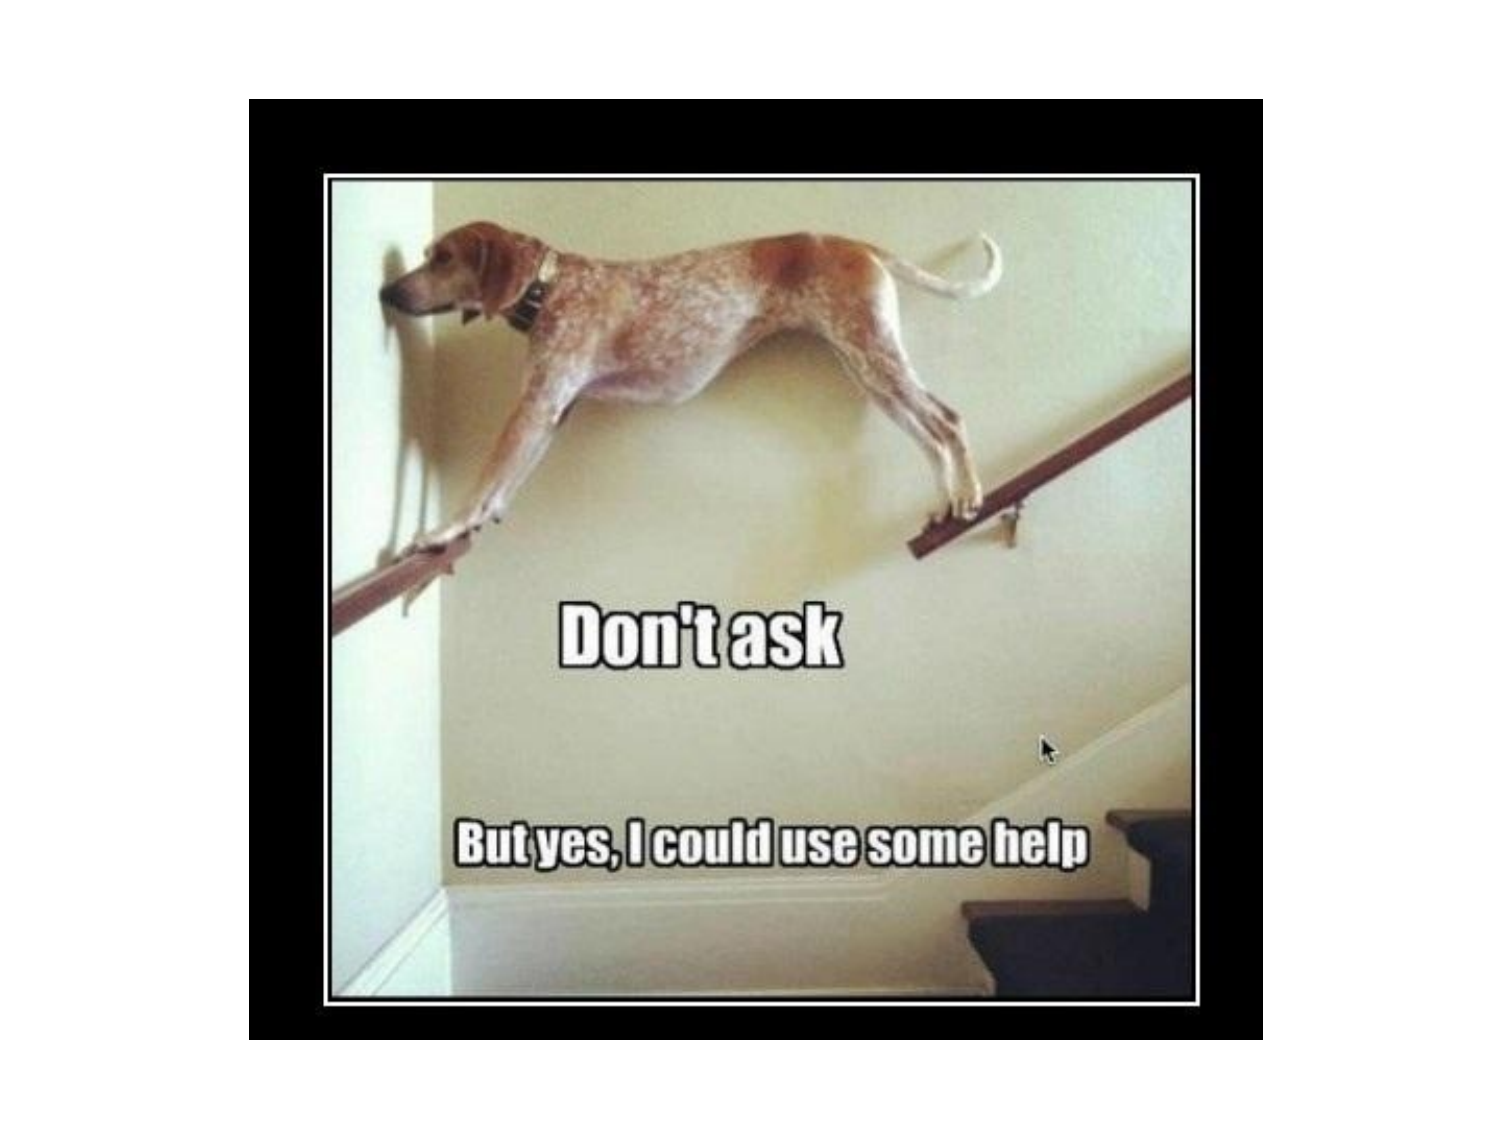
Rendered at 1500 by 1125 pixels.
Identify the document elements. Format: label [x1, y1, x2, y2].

picture [249, 99, 1263, 1040]
